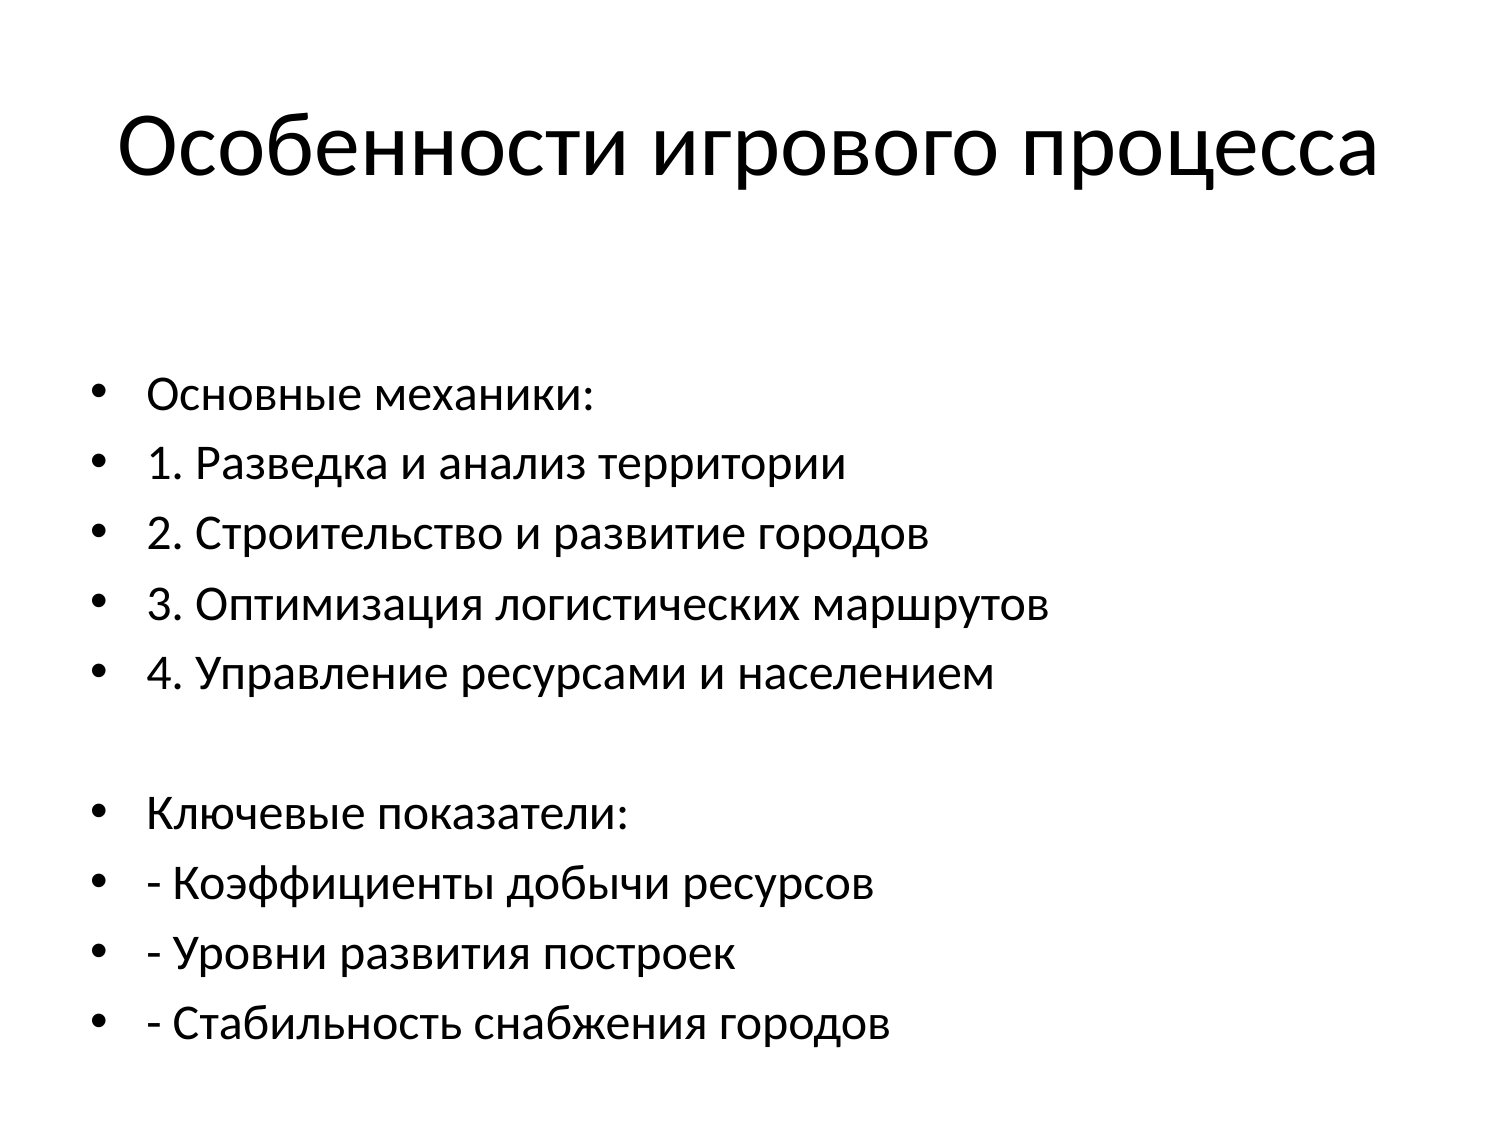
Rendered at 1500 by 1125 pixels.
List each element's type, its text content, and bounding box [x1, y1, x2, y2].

list Основные механики: 1. Разведка и анализ территории 2. Строительство и развитие городов 3. Оптимизация логистических маршрутов 4. Управление ресурсами и населением Ключевые показатели: - Коэффициенты добычи ресурсов - Уровни развития построек - Стабильность снабжения городов [75, 262, 1425, 1005]
title Особенности игрового процесса [75, 45, 1425, 233]
